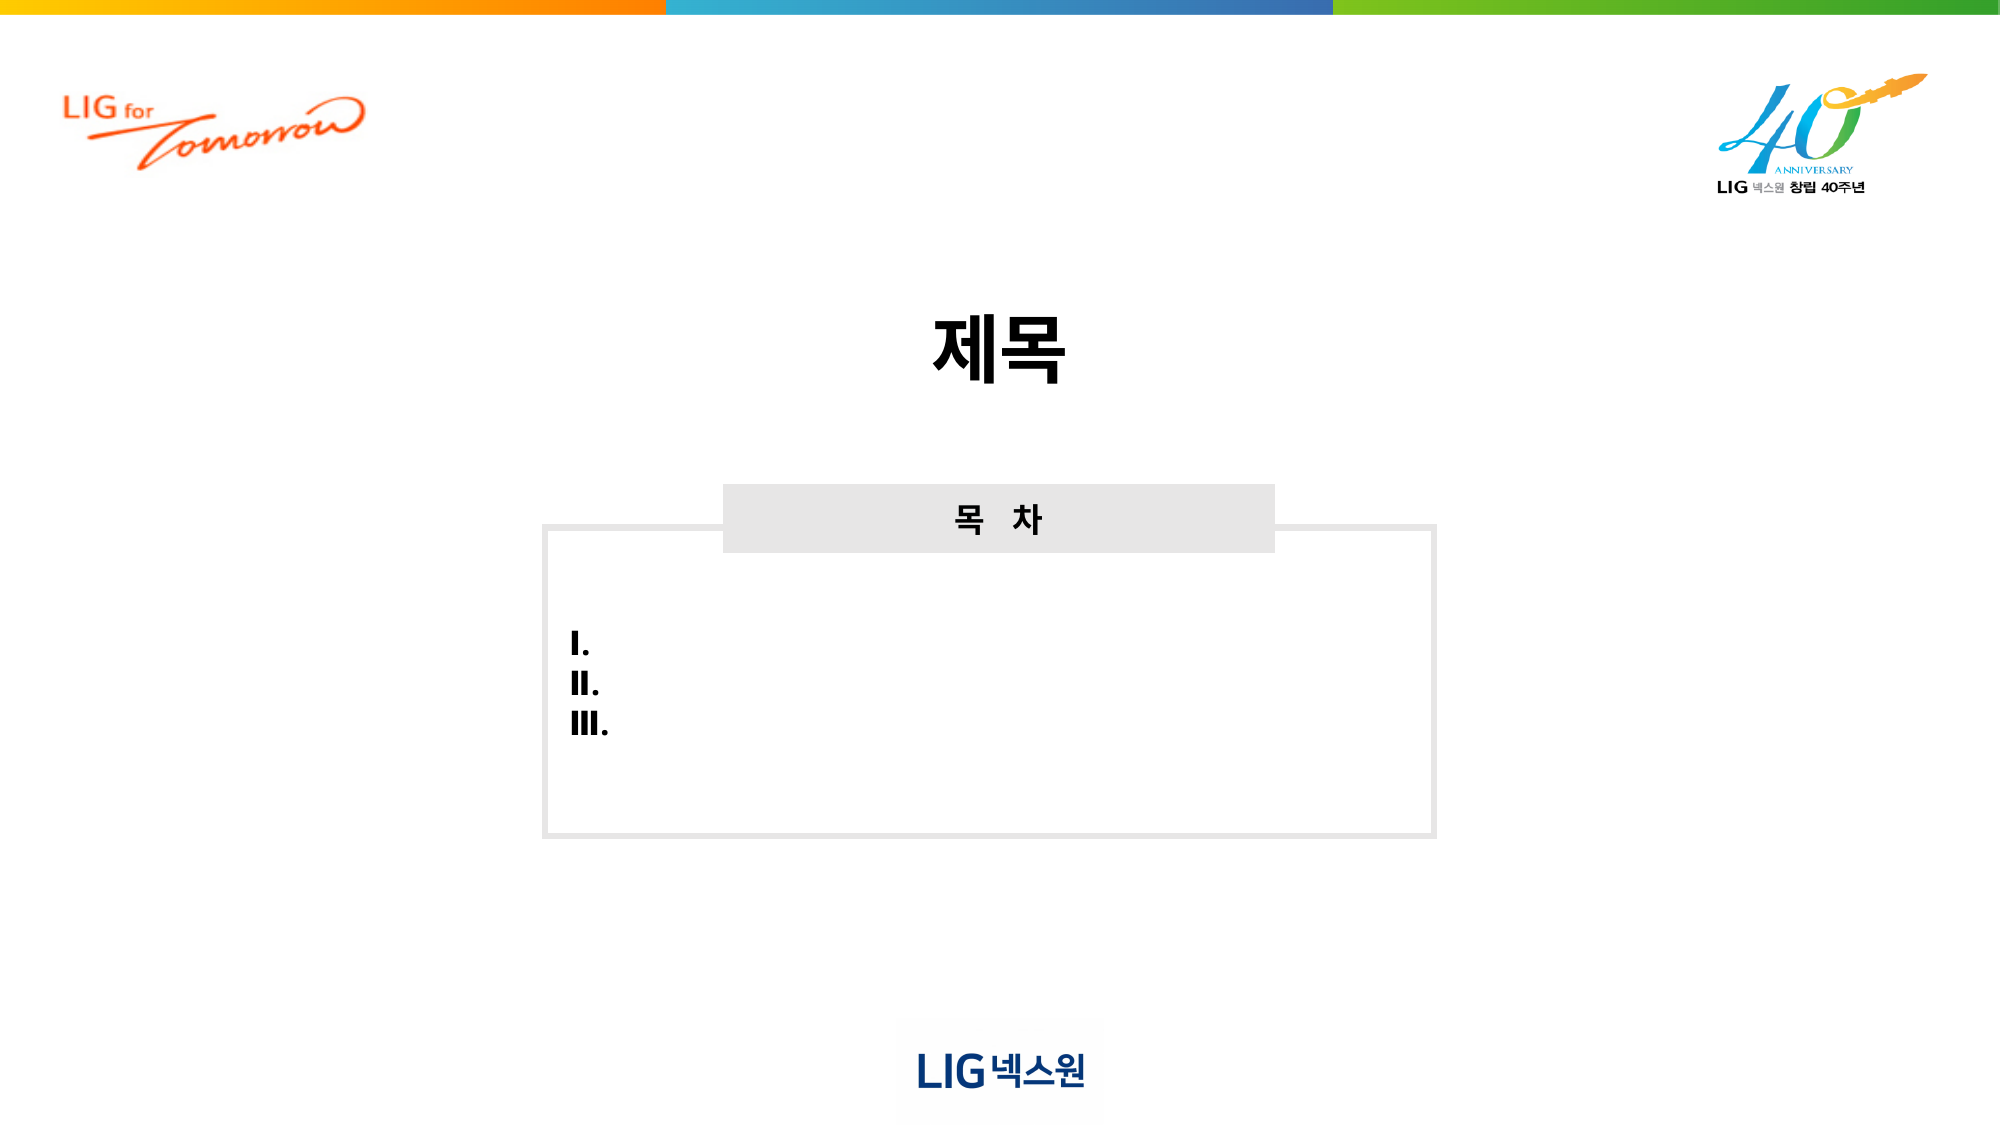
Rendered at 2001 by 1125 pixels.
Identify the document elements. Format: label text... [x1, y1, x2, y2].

text_box Ⅰ. Ⅱ. Ⅲ. [545, 527, 1435, 836]
picture [59, 91, 368, 178]
text_box 목 차 [725, 487, 1272, 551]
picture [896, 1018, 1104, 1125]
picture [1712, 66, 1931, 204]
picture [0, 0, 2000, 15]
text_box 제목 [916, 295, 1084, 401]
